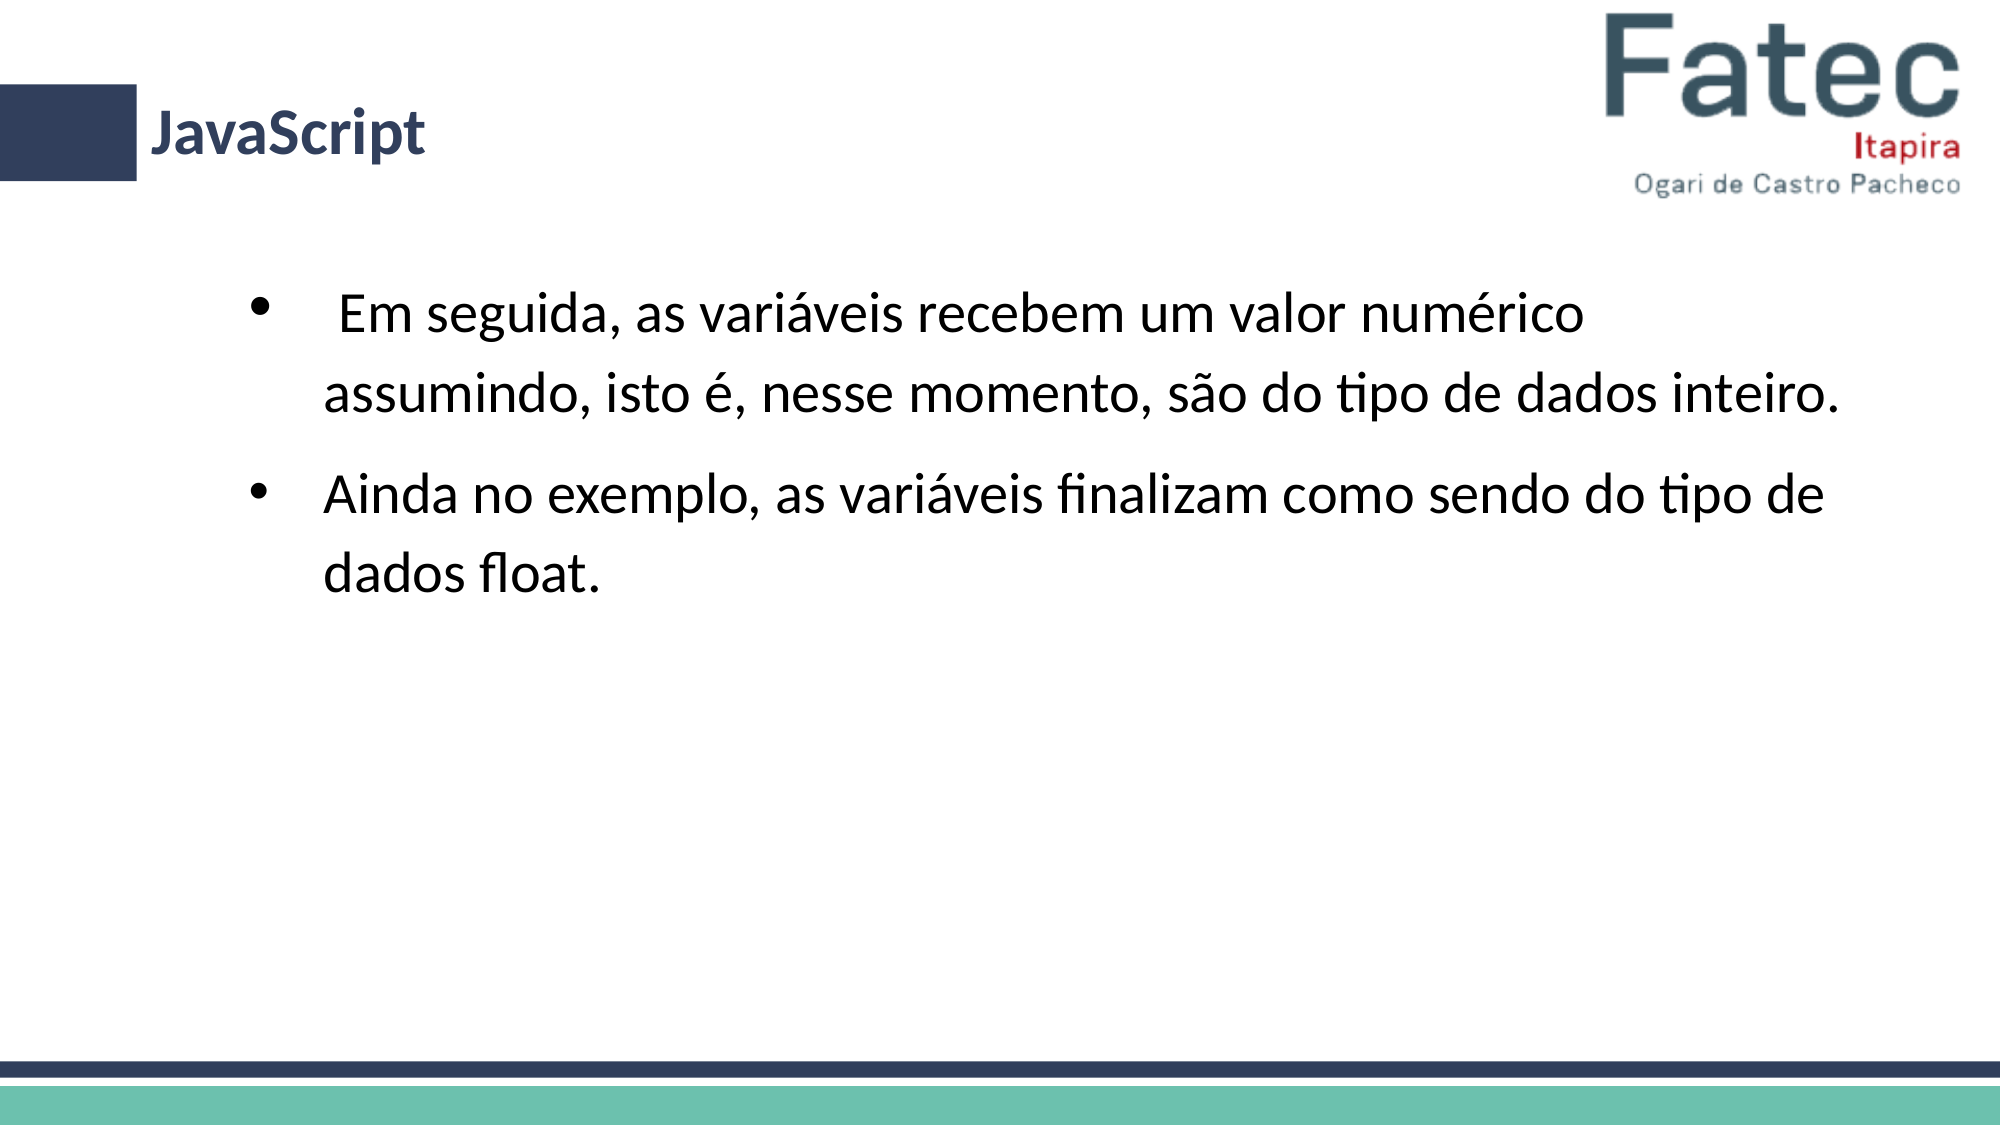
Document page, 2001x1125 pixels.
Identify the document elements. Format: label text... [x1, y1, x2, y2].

list Em seguida, as variáveis recebem um valor numérico assumindo, isto é, nesse momento, são do tipo de dados inteiro. Ainda no exemplo, as variáveis finalizam como sendo do tipo de dados float. [233, 247, 1863, 988]
picture [1583, 1, 2000, 220]
title JavaScript [136, 53, 1862, 212]
